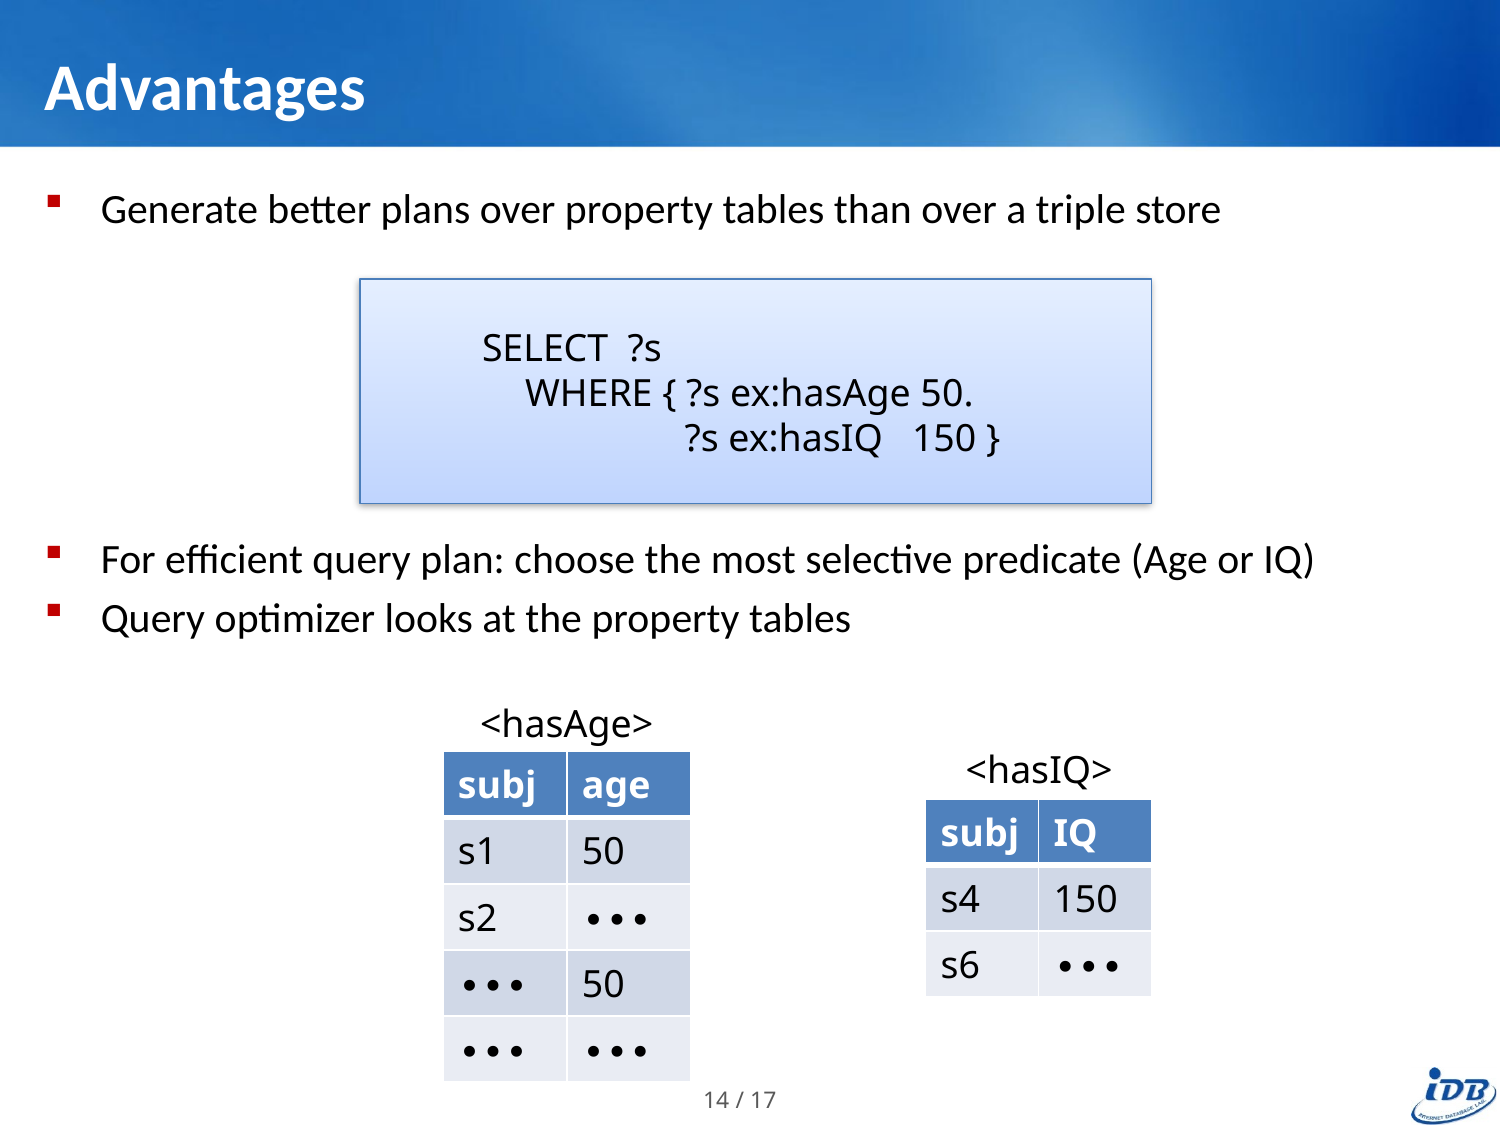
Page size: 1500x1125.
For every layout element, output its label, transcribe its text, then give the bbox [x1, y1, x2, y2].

table_header age [568, 752, 690, 815]
text_box SELECT ?s WHERE { ?s ex:hasAge 50. ?s ex:hasIQ 150 } [359, 278, 1152, 504]
table_cell s2 [444, 885, 566, 949]
table_cell s4 [926, 868, 1038, 930]
table_cell s6 [926, 932, 1038, 996]
table_header IQ [1039, 800, 1151, 862]
list Generate better plans over property tables than over a triple store For efficient query plan: choose the most selective predicate (Age or IQ) Query optimizer looks at the property tables [29, 174, 1471, 1071]
table_cell ∙∙∙ [1039, 932, 1151, 996]
table_header subj [926, 800, 1038, 862]
title Advantages [29, 19, 1471, 149]
table_cell 150 [1039, 868, 1151, 930]
picture [0, 0, 1500, 1125]
table_cell ∙∙∙ [568, 1017, 690, 1081]
table_cell 50 [568, 820, 690, 883]
text_box <hasIQ> [927, 738, 1152, 799]
text_box <hasAge> [454, 692, 679, 753]
table_cell ∙∙∙ [444, 1017, 566, 1081]
table_cell s1 [444, 820, 566, 883]
table_cell 50 [568, 951, 690, 1015]
table_cell ∙∙∙ [568, 885, 690, 949]
table_header subj [444, 752, 566, 815]
table_cell ∙∙∙ [444, 951, 566, 1015]
